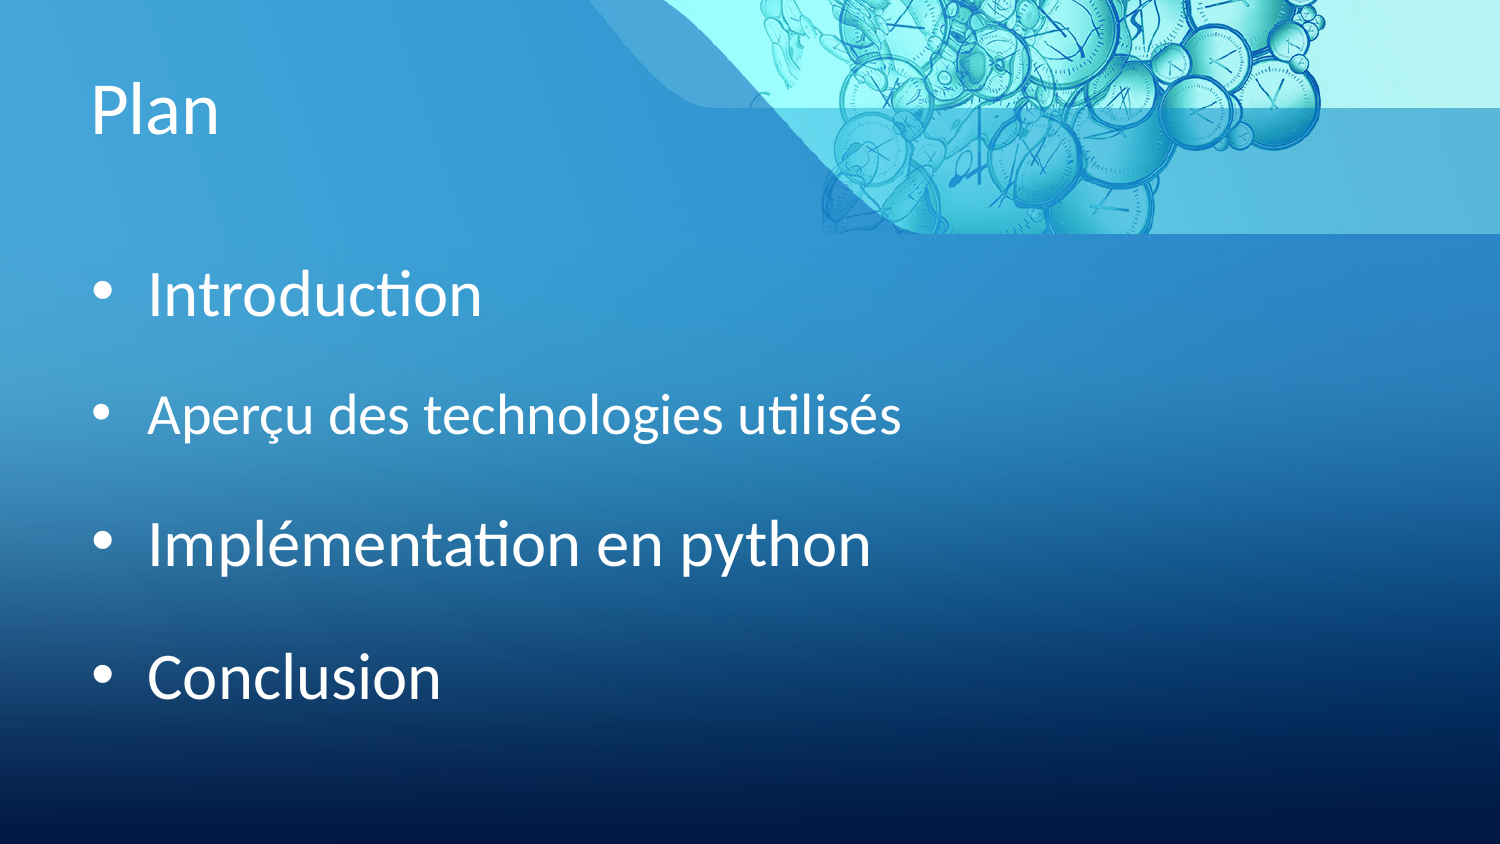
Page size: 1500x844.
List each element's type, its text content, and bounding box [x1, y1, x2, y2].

title Plan [75, 41, 1430, 167]
list Introduction Aperçu des technologies utilisés Implémentation en python Conclusion [76, 202, 1429, 786]
picture [0, 0, 1500, 844]
